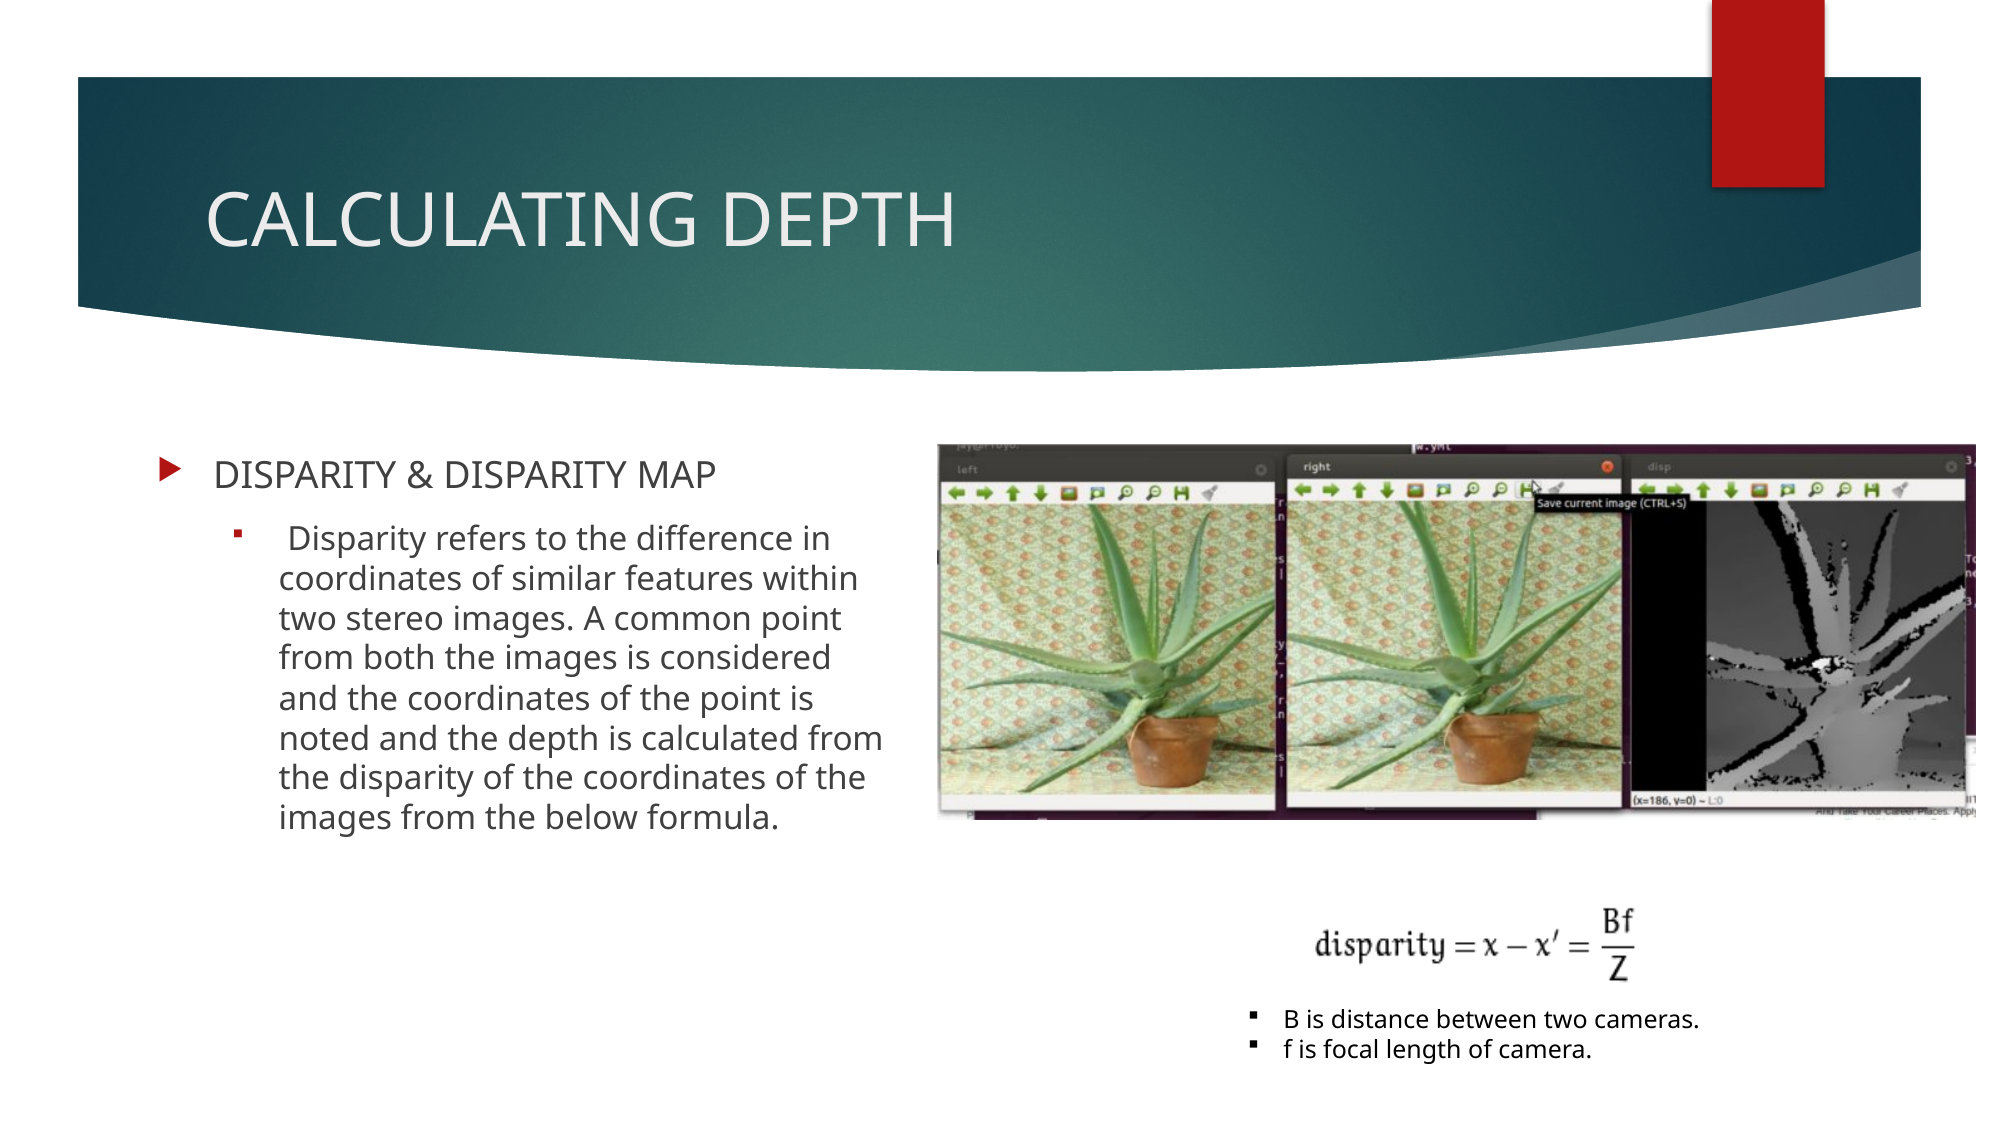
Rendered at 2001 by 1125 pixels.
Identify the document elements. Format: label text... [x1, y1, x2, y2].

list DISPARITY & DISPARITY MAP Disparity refers to the difference in coordinates of similar features within two stereo images. A common point from both the images is considered and the coordinates of the point is noted and the depth is calculated from the disparity of the coordinates of the images from the below formula. [141, 443, 914, 988]
title CALCULATING DEPTH [189, 158, 1638, 275]
picture [1288, 886, 1673, 996]
text_box B is distance between two cameras. f is focal length of camera. [1193, 995, 2000, 1071]
picture [936, 443, 1977, 820]
